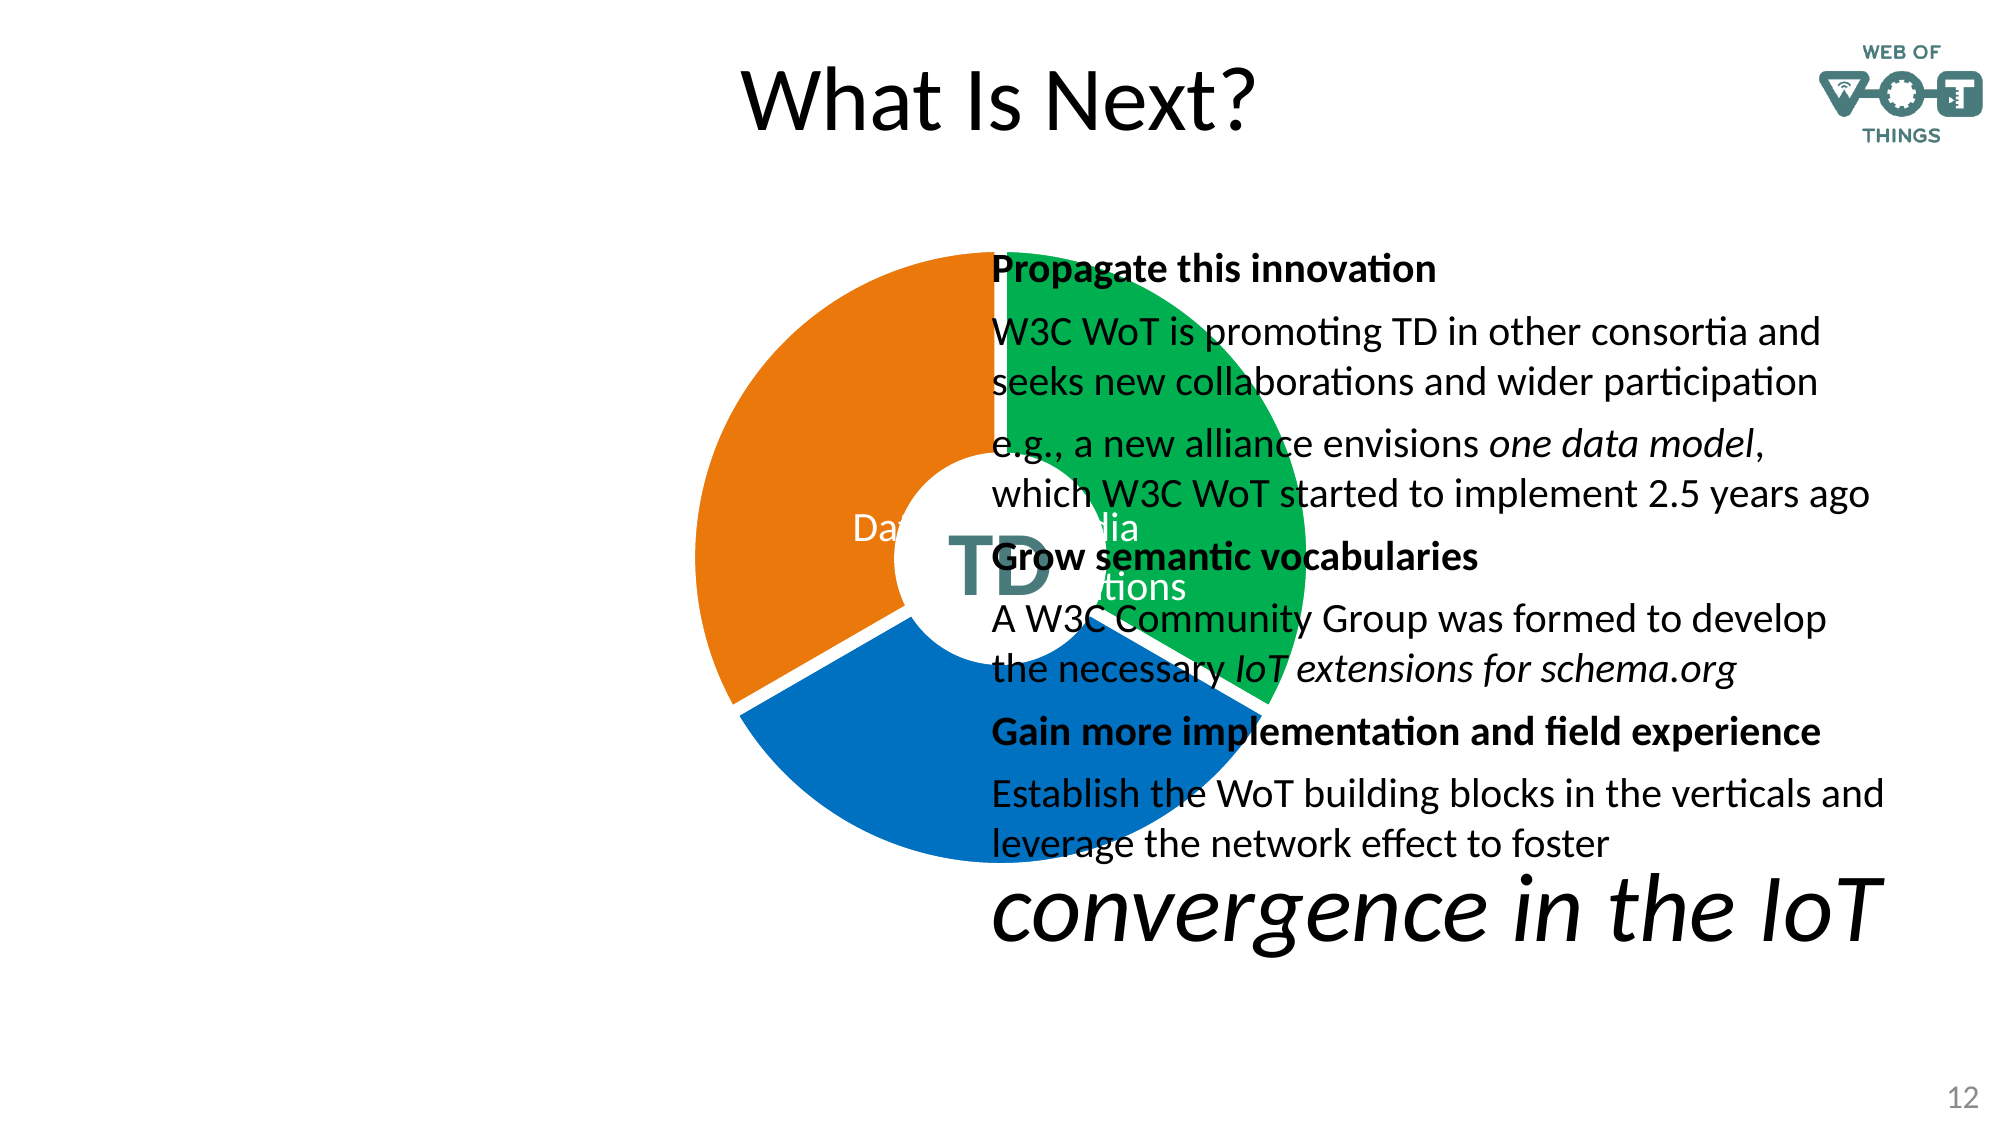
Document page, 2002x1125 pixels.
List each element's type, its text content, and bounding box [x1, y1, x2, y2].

text_box Propagate this innovation W3C WoT is promoting TD in other consortia and seeks new collaborations and wider participation e.g., a new alliance envisions one data model, which W3C WoT started to implement 2.5 years ago Grow semantic vocabularies A W3C Community Group was formed to develop the necessary IoT extensions for schema.org Gain more implementation and field experience Establish the WoT building blocks in the verticals and leverage the network effect to foster convergence in the IoT [976, 233, 1901, 968]
title What Is Next? [0, 0, 2001, 188]
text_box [609, 187, 1392, 931]
slide_number 12 [1532, 1065, 2000, 1125]
